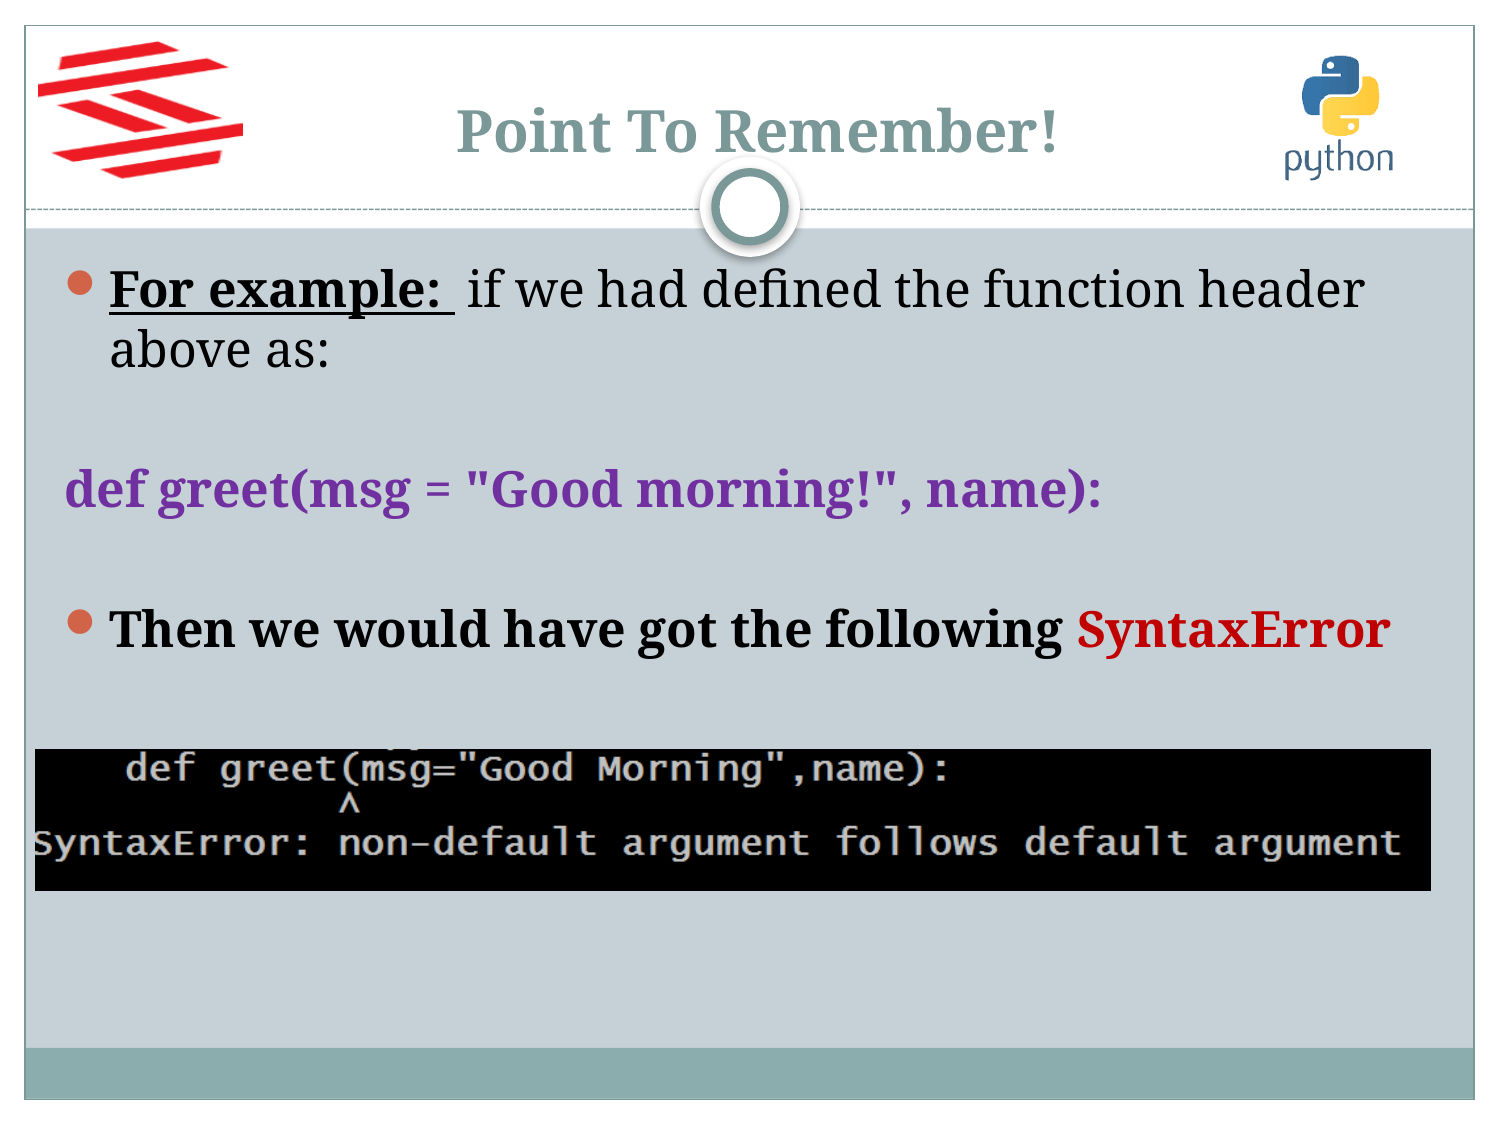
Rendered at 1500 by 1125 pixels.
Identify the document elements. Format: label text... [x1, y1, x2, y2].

list For example: if we had defined the function header above as: def greet(msg = "Good morning!", name): Then we would have got the following SyntaxError [49, 250, 1445, 1047]
picture [1206, 53, 1471, 186]
title Point To Remember! [248, 46, 1459, 172]
picture [37, 40, 243, 185]
picture [34, 749, 1432, 891]
